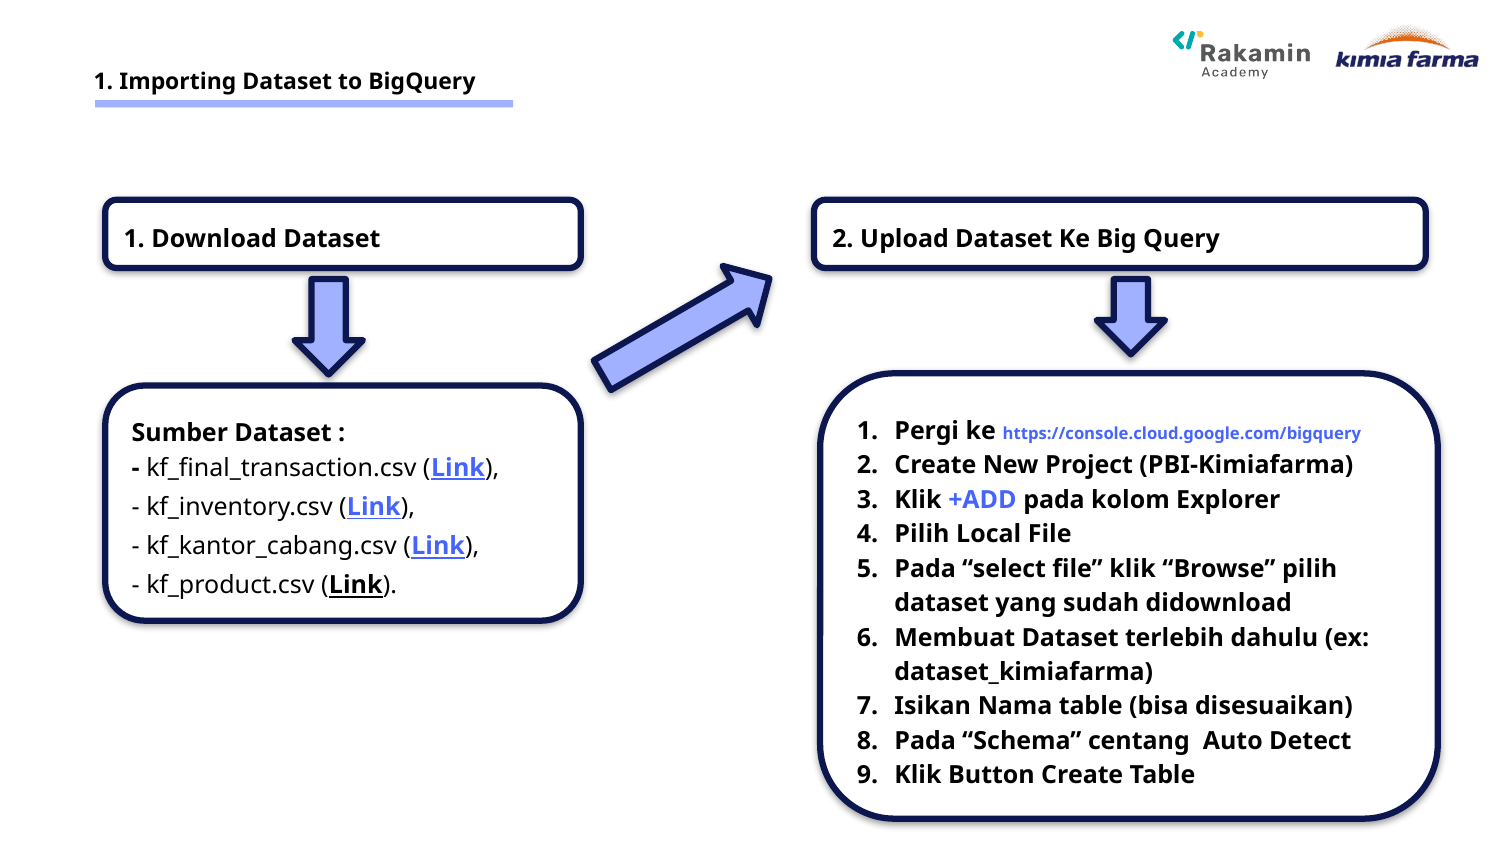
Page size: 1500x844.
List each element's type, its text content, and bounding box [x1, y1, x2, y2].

text_box Pergi ke https://console.cloud.google.com/bigquery Create New Project (PBI-Kimiafarma) Klik +ADD pada kolom Explorer Pilih Local File Pada “select file” klik “Browse” pilih dataset yang sudah didownload Membuat Dataset terlebih dahulu (ex: dataset_kimiafarma) Isikan Nama table (bisa disesuaikan) Pada “Schema” centang Auto Detect Klik Button Create Table [816, 370, 1441, 822]
text_box [590, 262, 773, 394]
text_box [95, 100, 514, 108]
text_box Sumber Dataset : - kf_final_transaction.csv (Link), - kf_inventory.csv (Link), - kf_kantor_cabang.csv (Link), - kf_product.csv (Link). [102, 382, 584, 624]
text_box 2. Upload Dataset Ke Big Query [810, 196, 1429, 272]
picture [1164, 24, 1315, 84]
text_box [1093, 275, 1169, 358]
text_box 1. Download Dataset [102, 196, 584, 272]
text_box 1. Importing Dataset to BigQuery [78, 59, 829, 102]
picture [1334, 5, 1480, 103]
text_box [291, 275, 366, 378]
